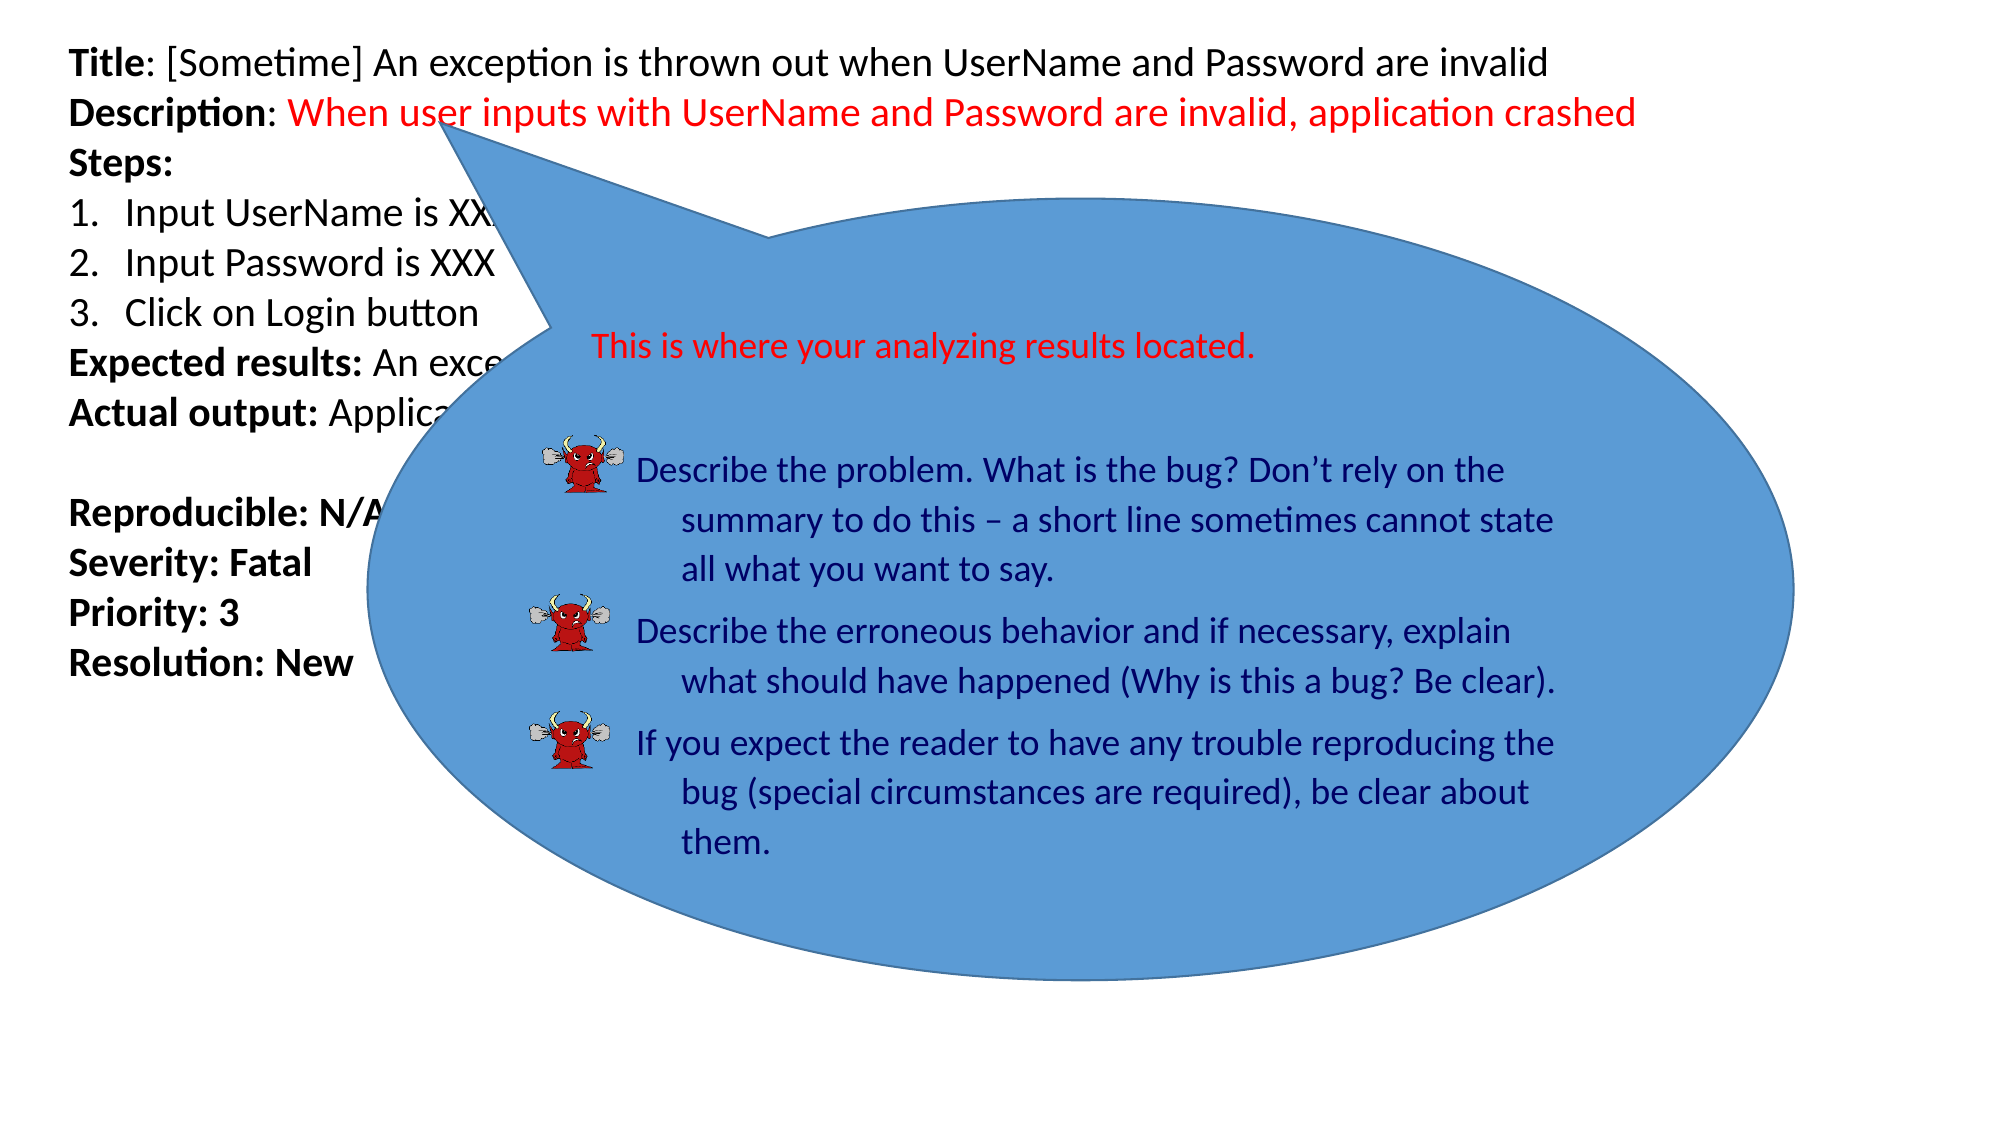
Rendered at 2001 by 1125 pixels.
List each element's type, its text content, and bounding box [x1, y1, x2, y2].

picture [541, 421, 624, 504]
text_box This is where your analyzing results located. Describe the problem. What is the bug? Don’t rely on the summary to do this – a short line sometimes cannot state all what you want to say. Describe the erroneous behavior and if necessary, explain what should have happened (Why is this a bug? Be clear). If you expect the reader to have any trouble reproducing the bug (special circumstances are required), be clear about them. [366, 120, 1795, 982]
picture [528, 697, 610, 780]
text_box Title: [Sometime] An exception is thrown out when UserName and Password are invalid Description: When user inputs with UserName and Password are invalid, application crashed Steps: Input UserName is XXX Input Password is XXX Click on Login button Expected results: An exception is thrown out as “UserName or Password is incorrect” Actual output: Application crashed Reproducible: N/A Severity: Fatal Priority: 3 Resolution: New [53, 26, 1653, 782]
picture [528, 580, 610, 663]
